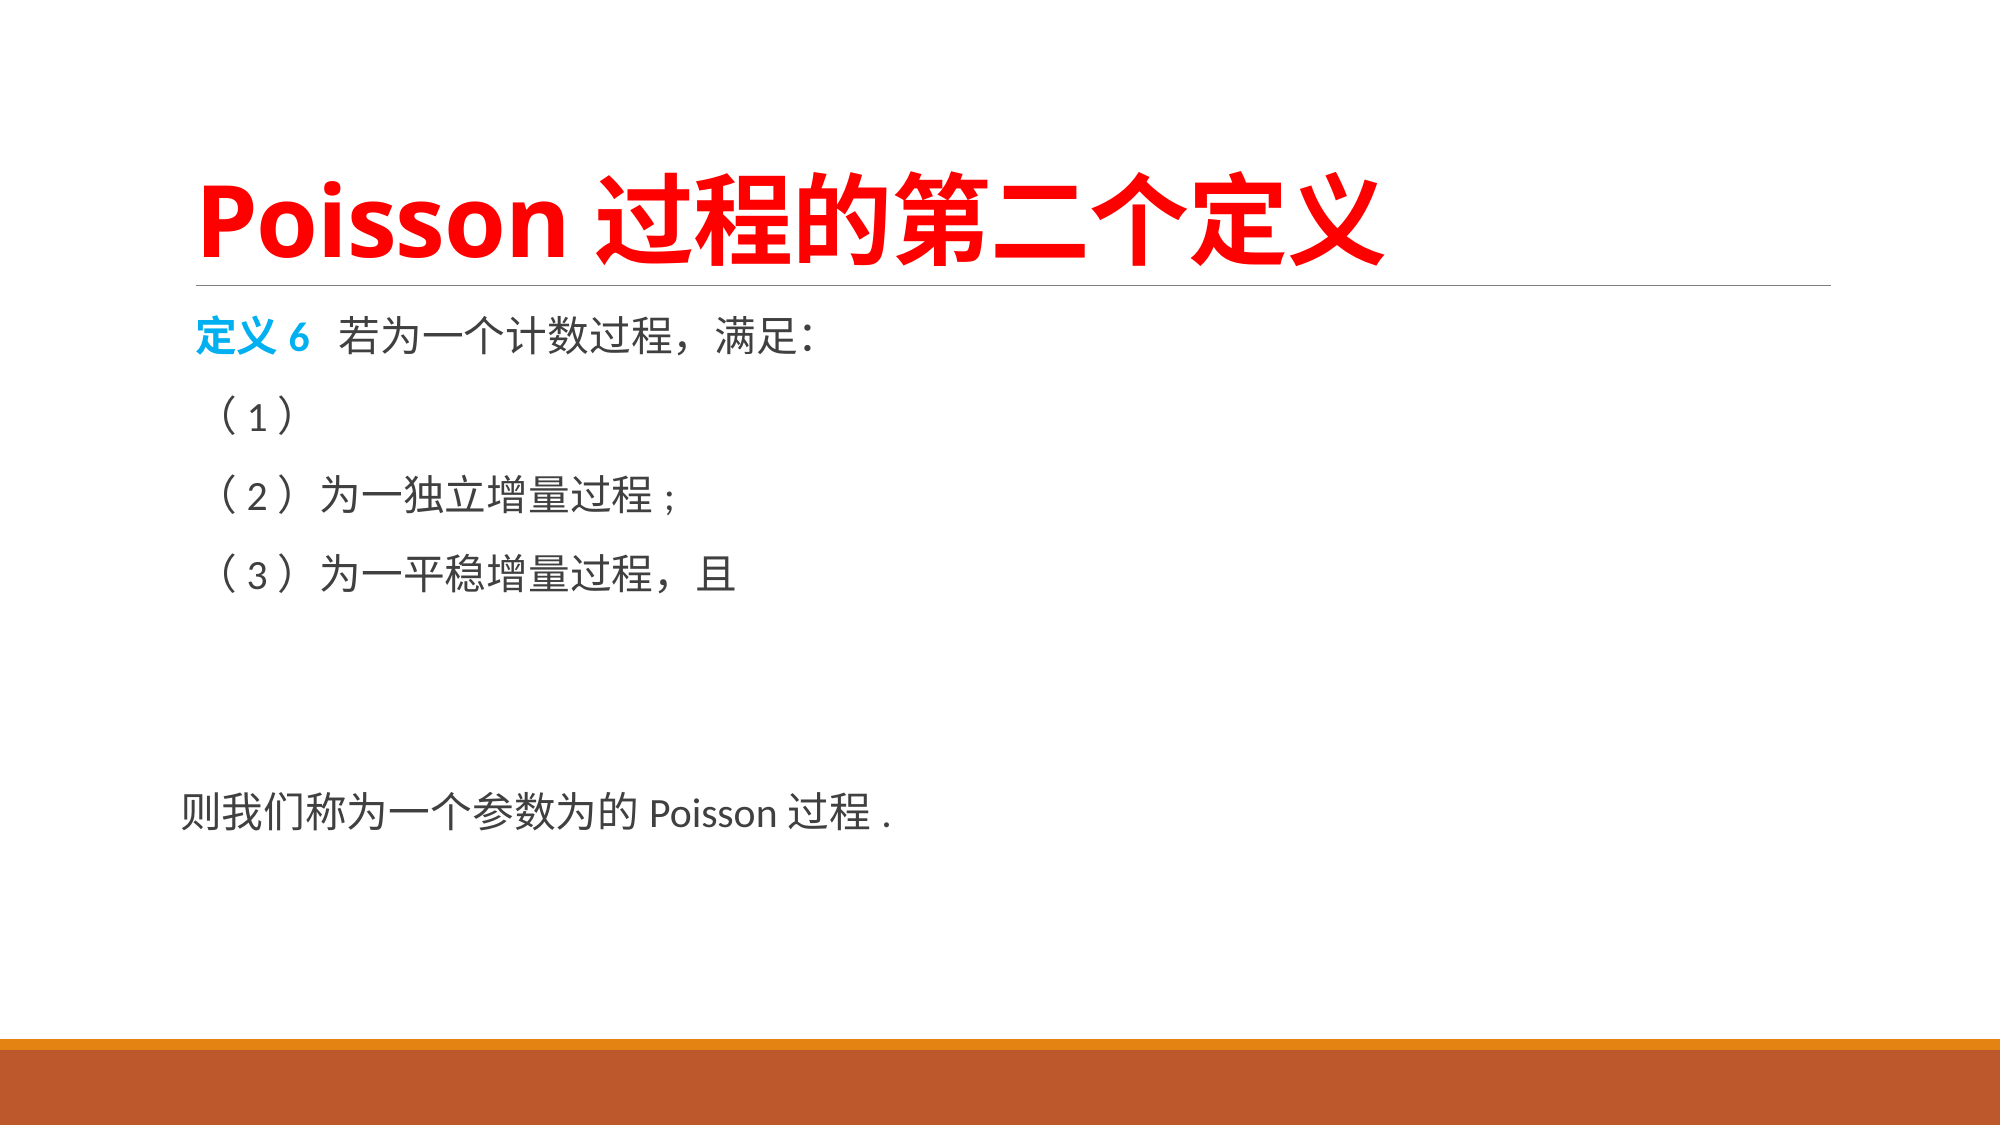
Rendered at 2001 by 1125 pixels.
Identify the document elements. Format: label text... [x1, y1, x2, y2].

title Poisson过程的第二个定义 [180, 47, 1830, 285]
